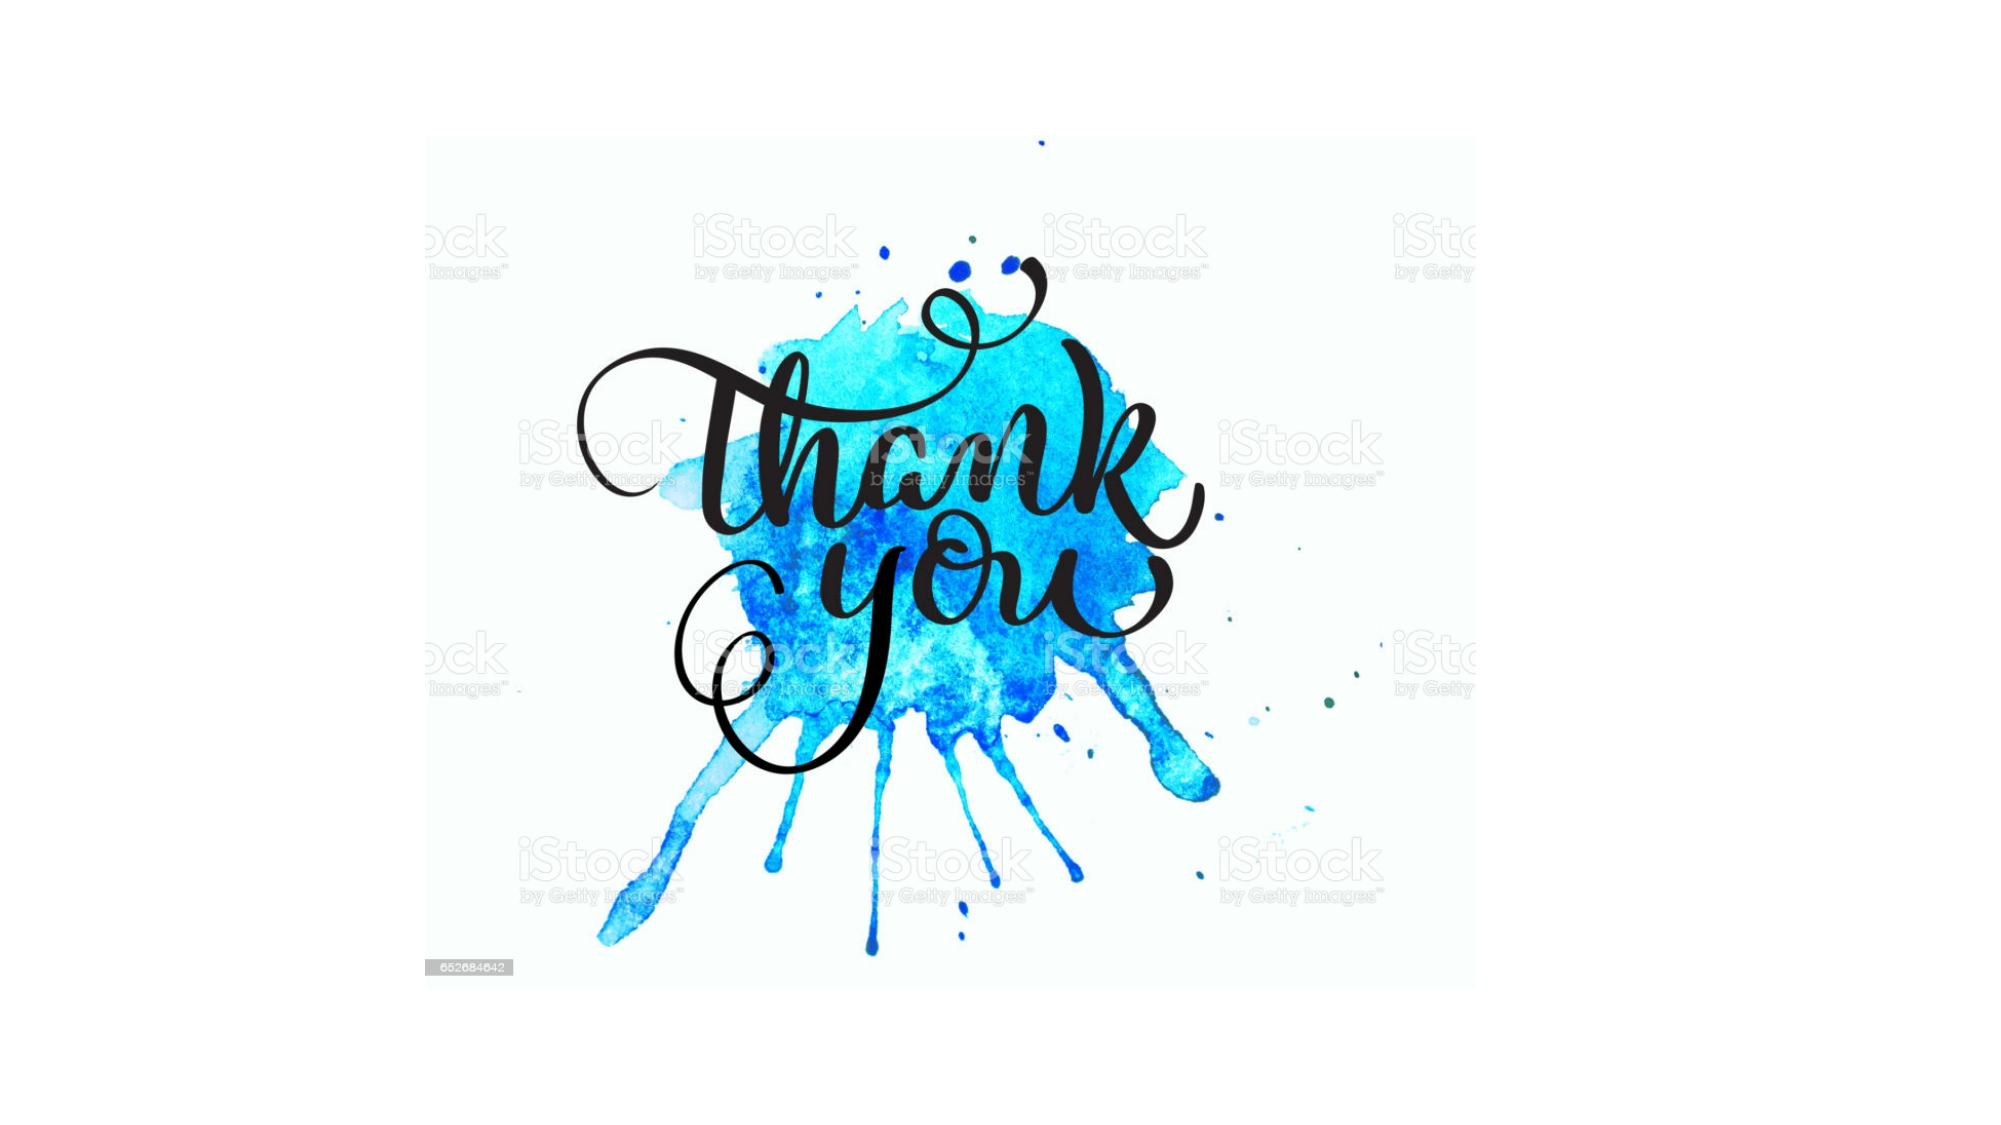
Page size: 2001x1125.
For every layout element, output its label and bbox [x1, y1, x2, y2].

picture [425, 135, 1476, 990]
